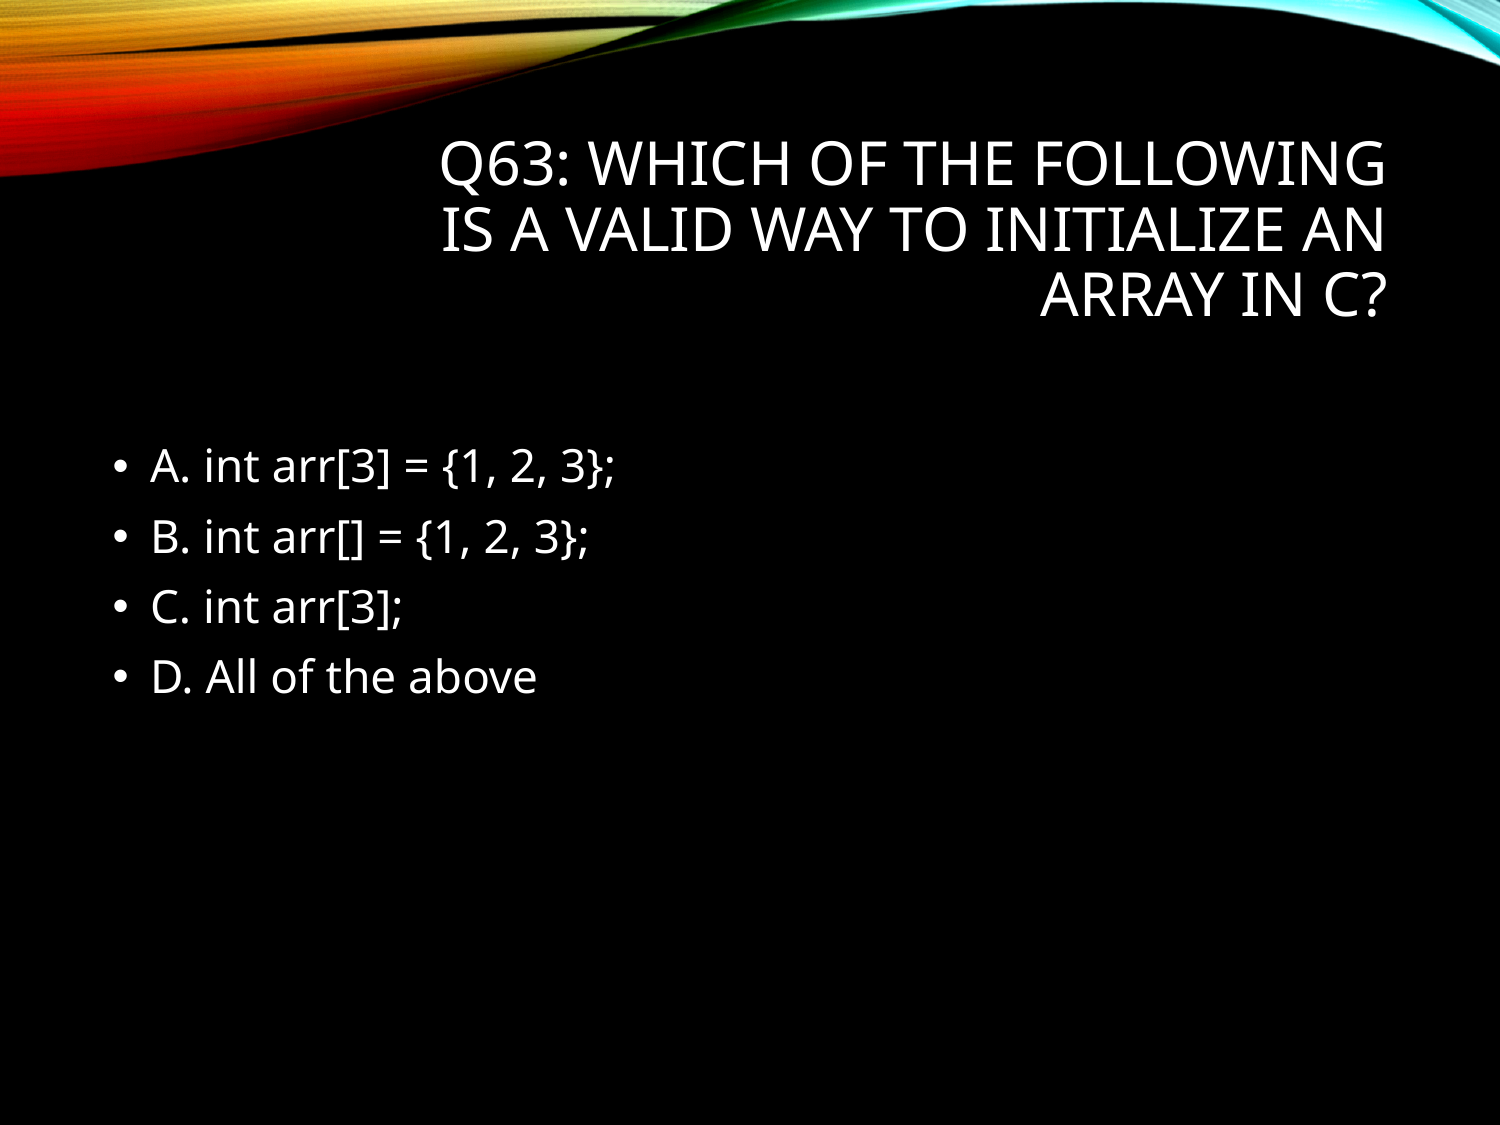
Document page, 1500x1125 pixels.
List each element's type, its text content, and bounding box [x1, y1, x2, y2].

title Q63: Which of the following is a valid way to initialize an array in C? [356, 125, 1403, 338]
picture [0, 0, 1500, 178]
list A. int arr[3] = {1, 2, 3}; B. int arr[] = {1, 2, 3}; C. int arr[3]; D. All of the above [97, 360, 1403, 1028]
